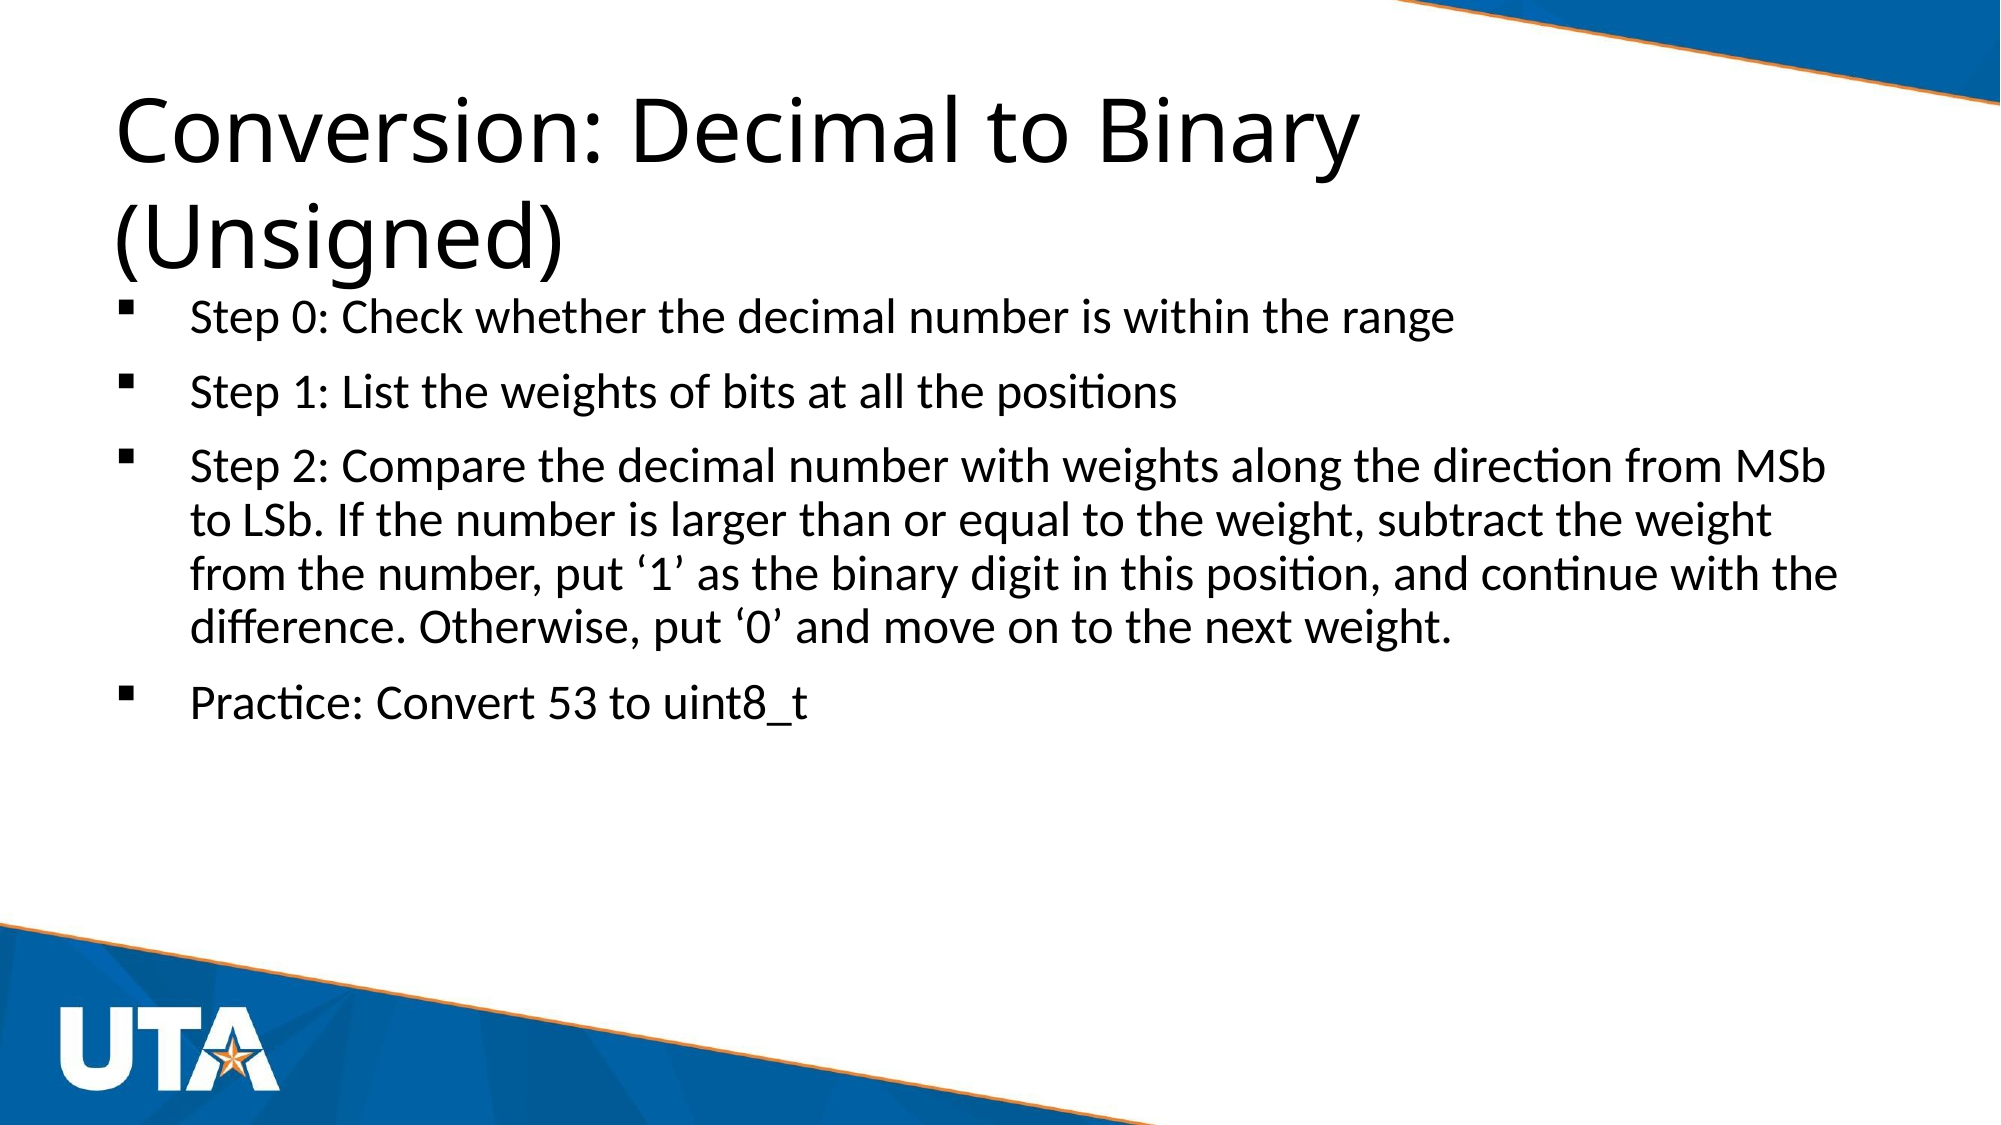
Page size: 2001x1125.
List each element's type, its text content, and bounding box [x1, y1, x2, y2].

title Conversion: Decimal to Binary (Unsigned) [110, 71, 1582, 287]
picture [0, 0, 2000, 1125]
list Step 0: Check whether the decimal number is within the range Step 1: List the weights of bits at all the positions Step 2: Compare the decimal number with weights along the direction from MSb to LSb. If the number is larger than or equal to the weight, subtract the weight from the number, put ‘1’ as the binary digit in this position, and continue with the difference. Otherwise, put ‘0’ and move on to the next weight. Practice: Convert 53 to uint8_t [112, 266, 1874, 921]
